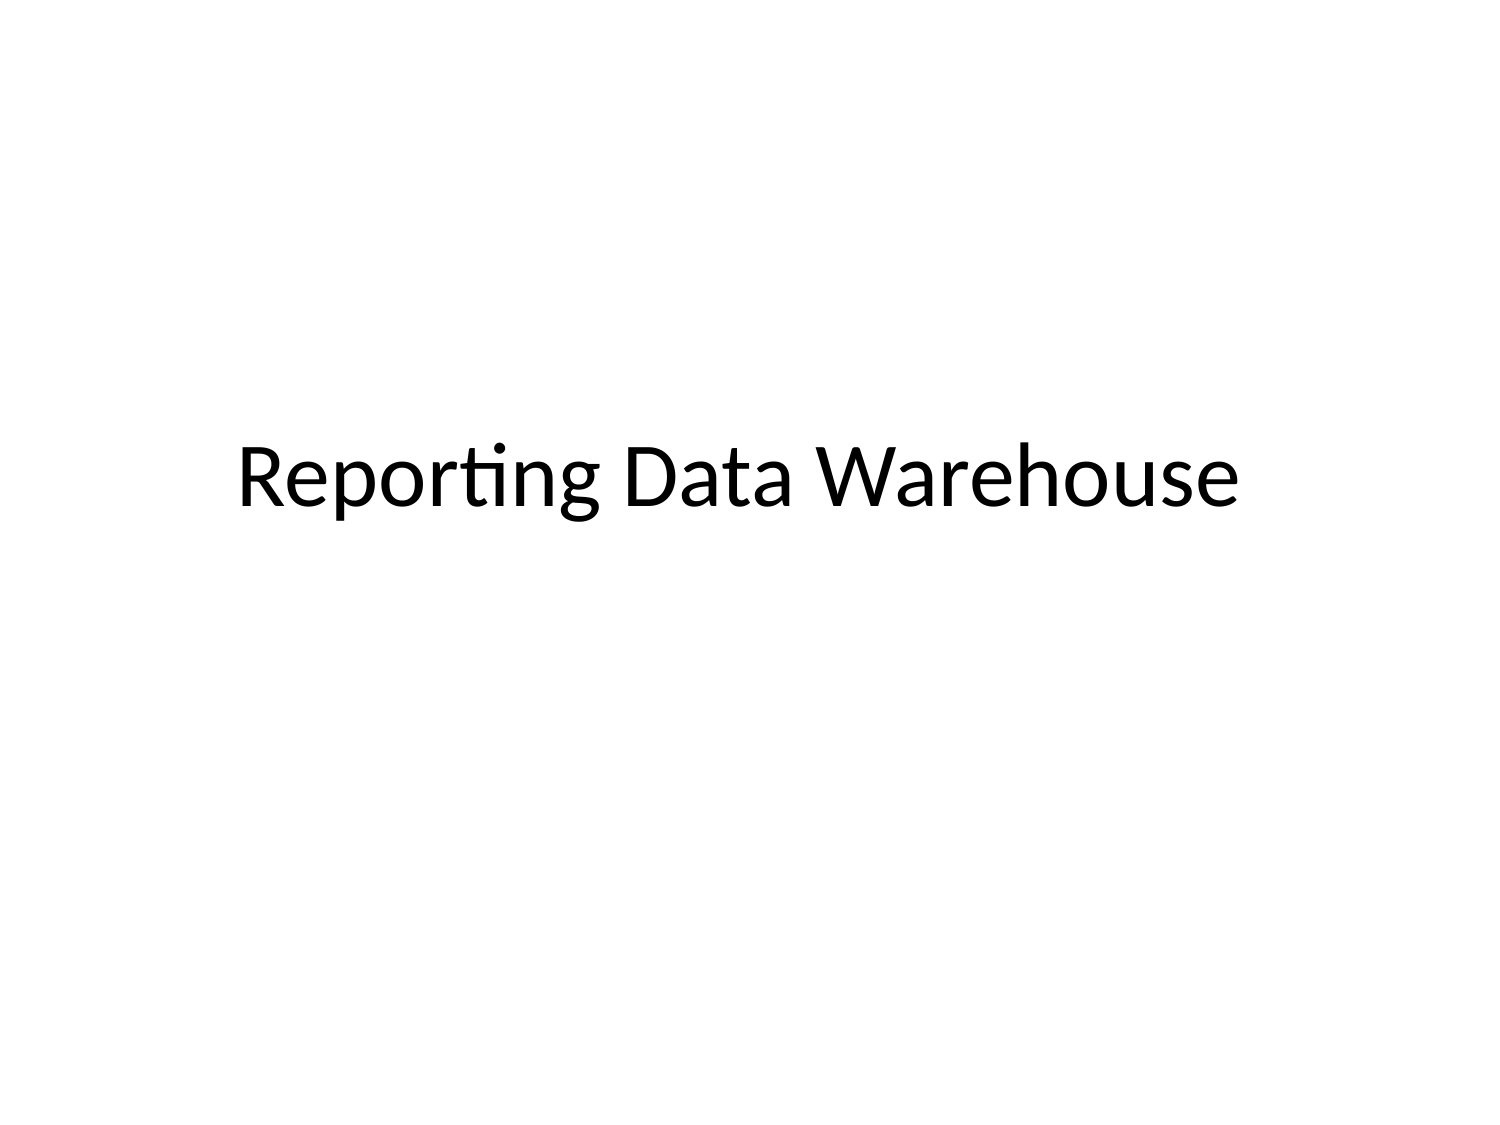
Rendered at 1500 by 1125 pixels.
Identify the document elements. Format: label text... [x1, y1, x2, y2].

title Reporting Data Warehouse [112, 349, 1388, 591]
